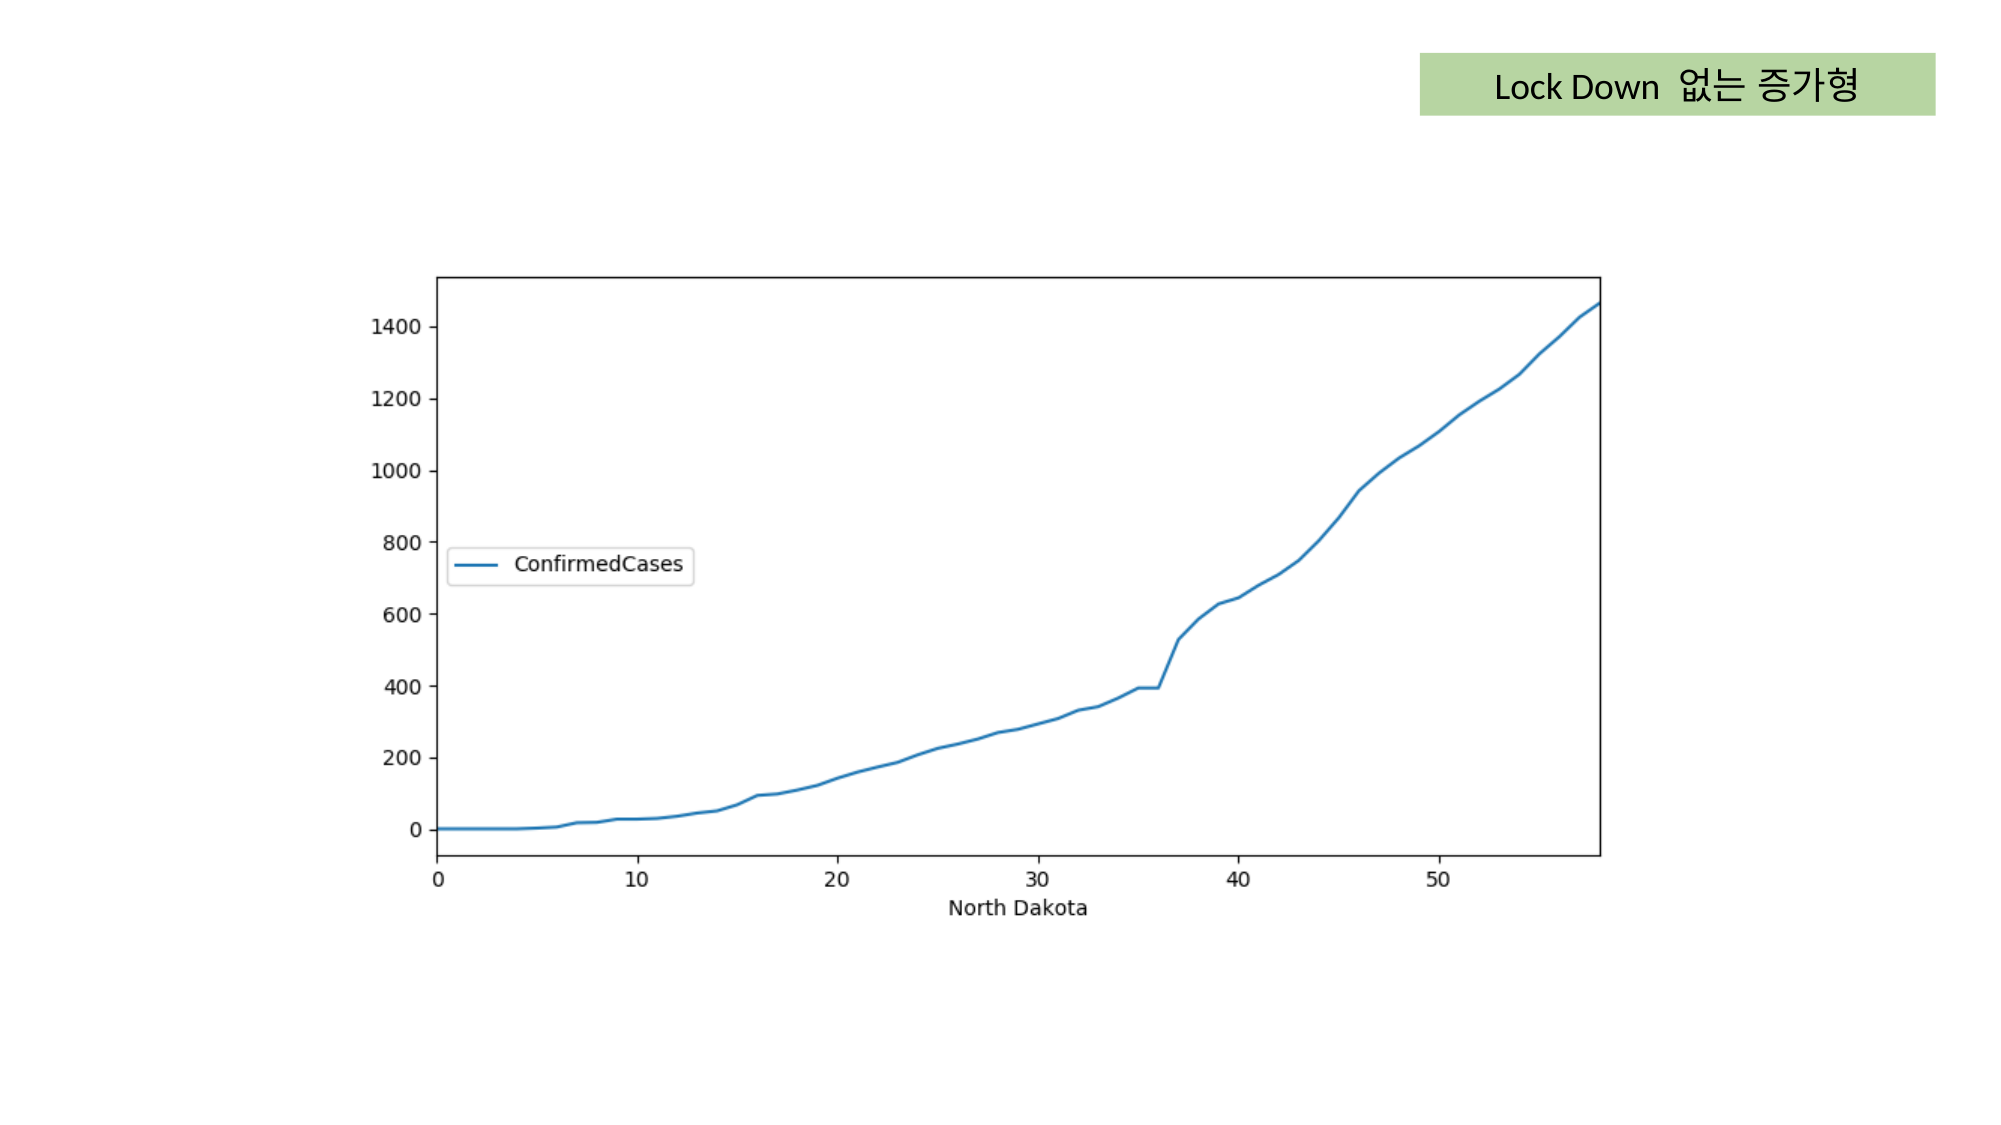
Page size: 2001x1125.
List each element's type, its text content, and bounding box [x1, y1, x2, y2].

picture [249, 187, 1750, 938]
text_box Lock Down 없는 증가형 [1419, 52, 1936, 116]
